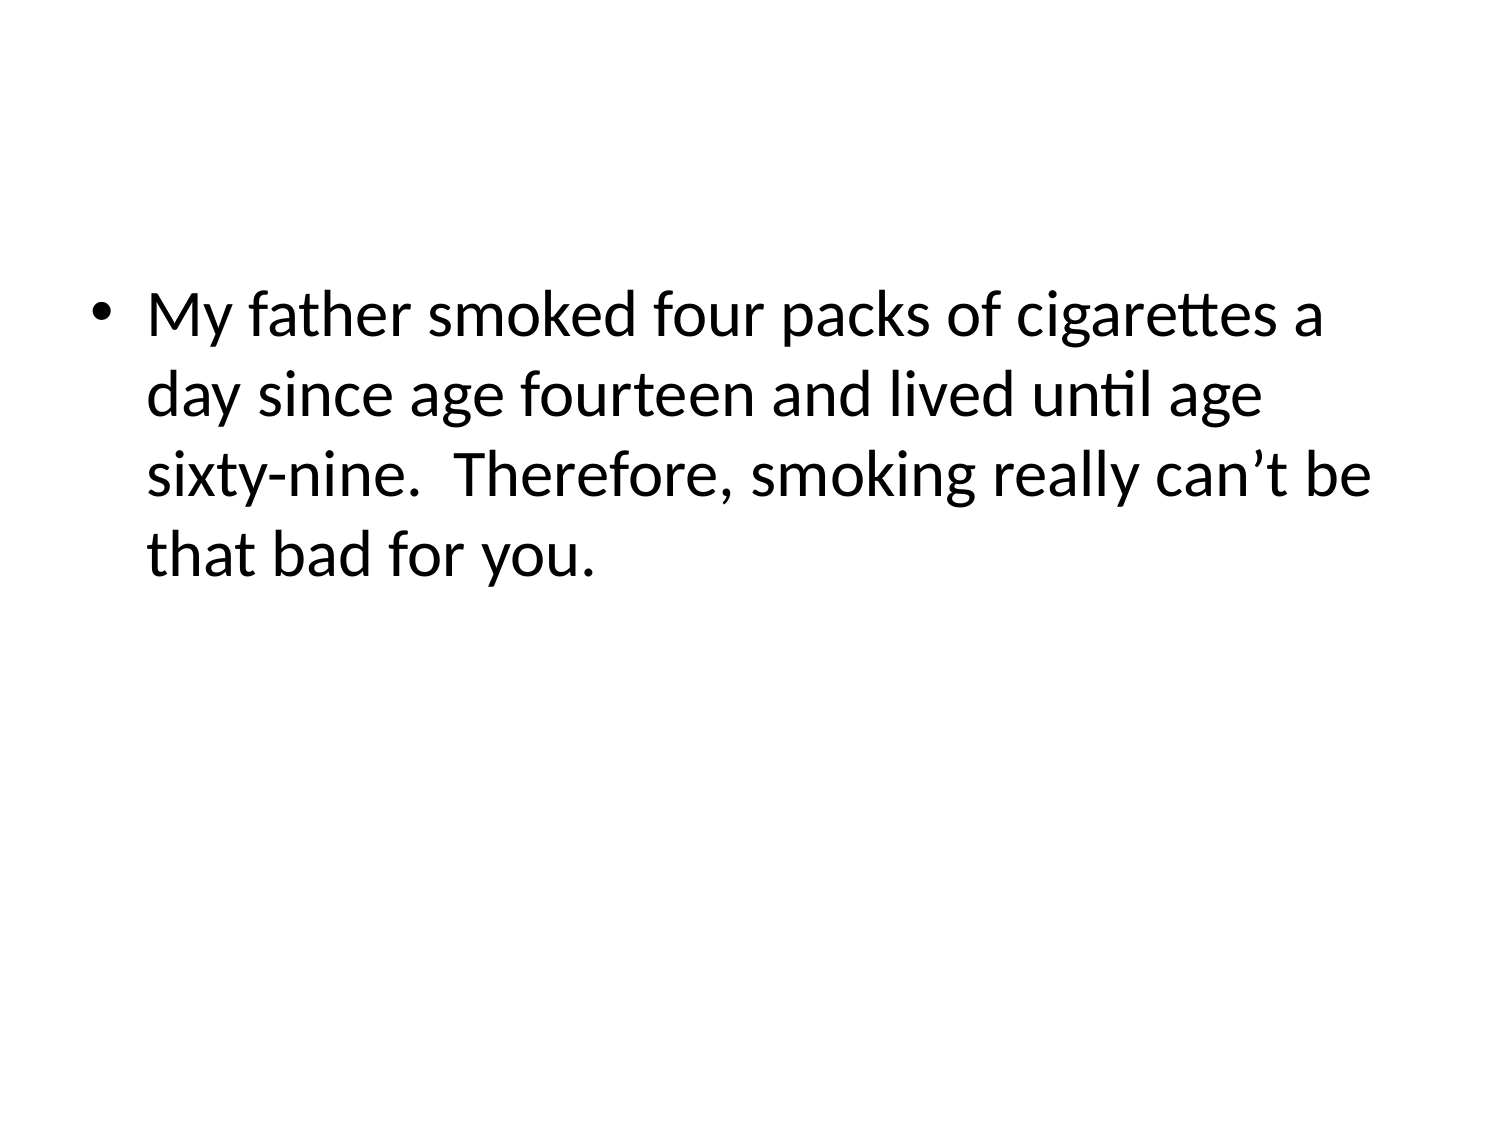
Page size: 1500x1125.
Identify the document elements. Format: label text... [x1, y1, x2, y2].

list My father smoked four packs of cigarettes a day since age fourteen and lived until age sixty-nine. Therefore, smoking really can’t be that bad for you. [75, 262, 1425, 1005]
